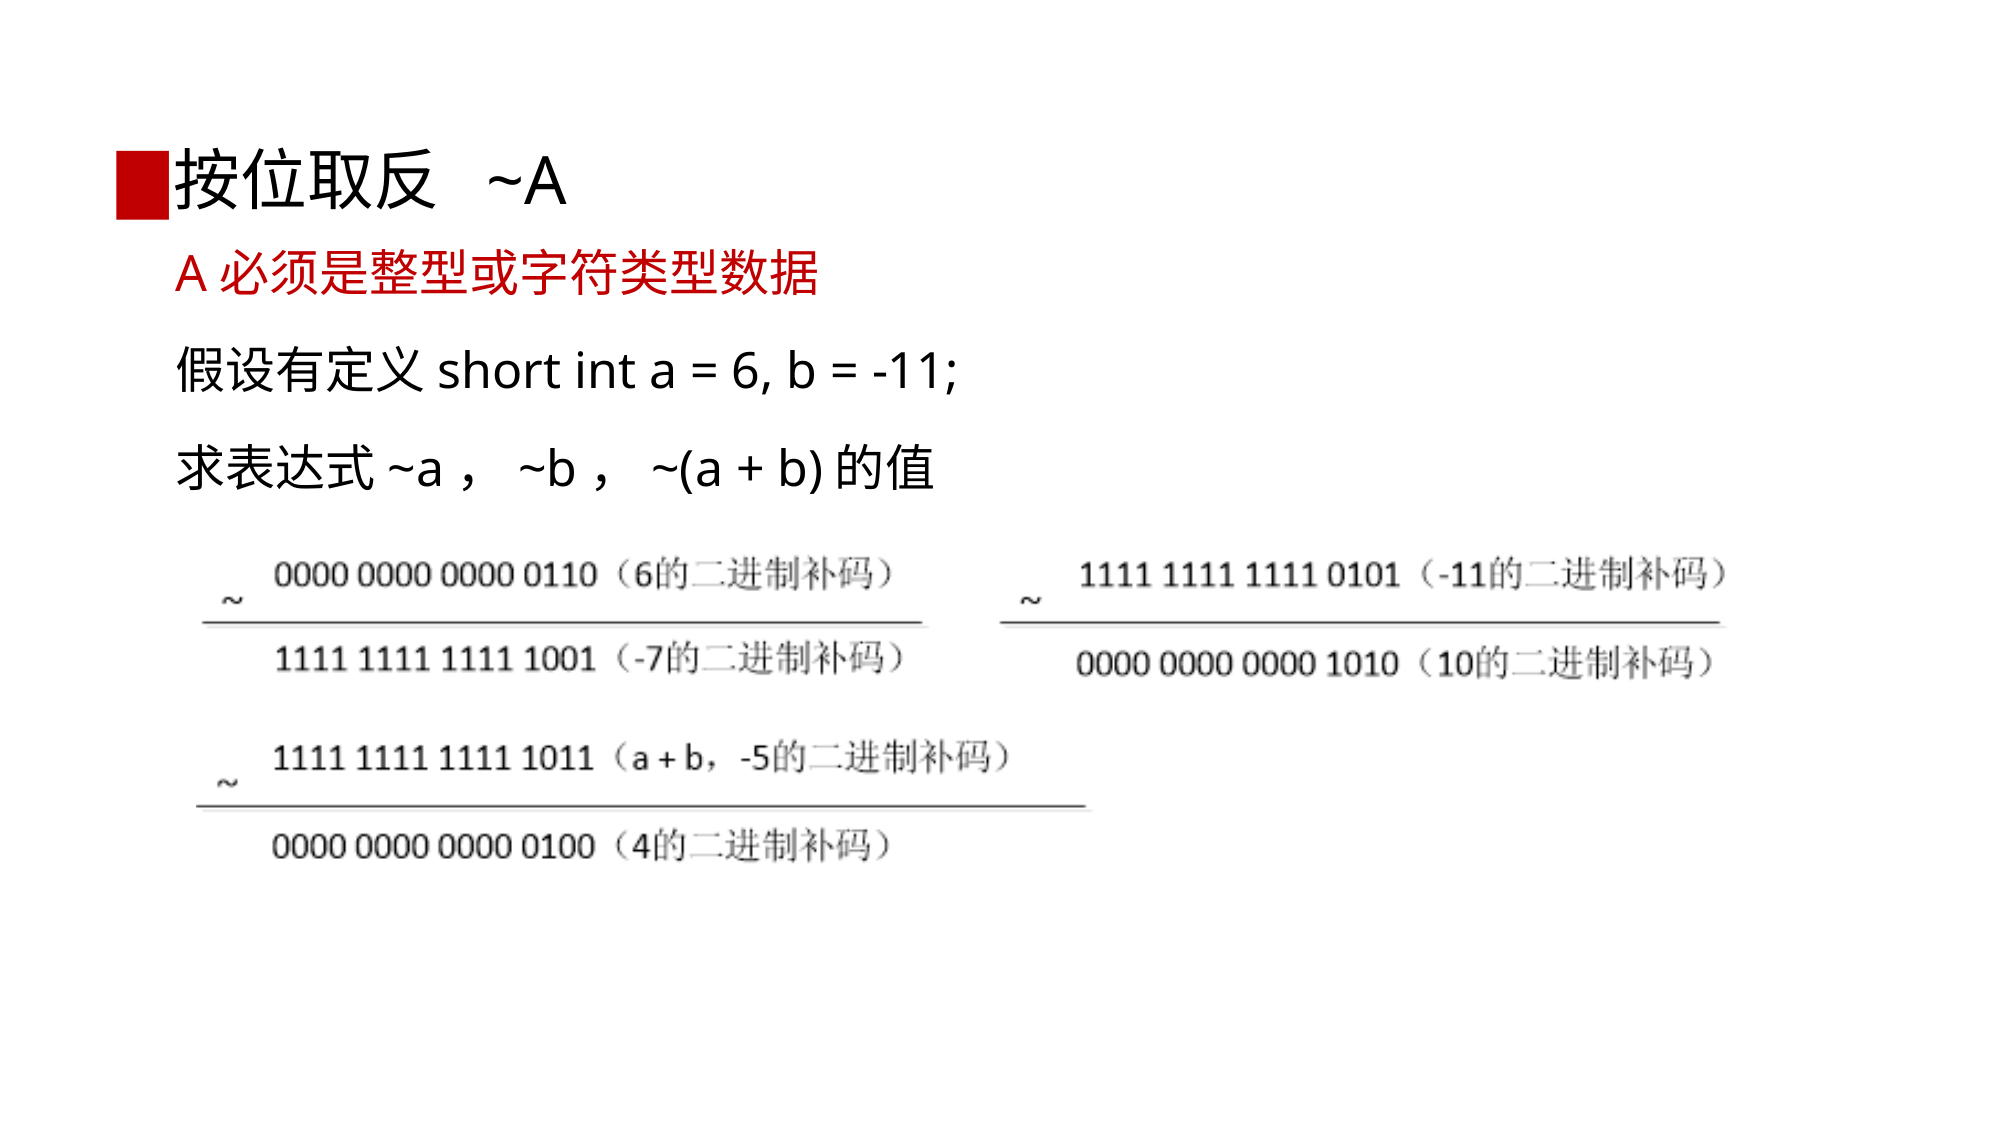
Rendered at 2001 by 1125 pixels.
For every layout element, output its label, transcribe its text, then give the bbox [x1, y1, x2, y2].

text_box 按位取反 ~A A必须是整型或字符类型数据 假设有定义short int a = 6, b = -11; 求表达式~a，~b，~(a + b)的值 [102, 90, 1957, 504]
picture [196, 549, 1745, 870]
